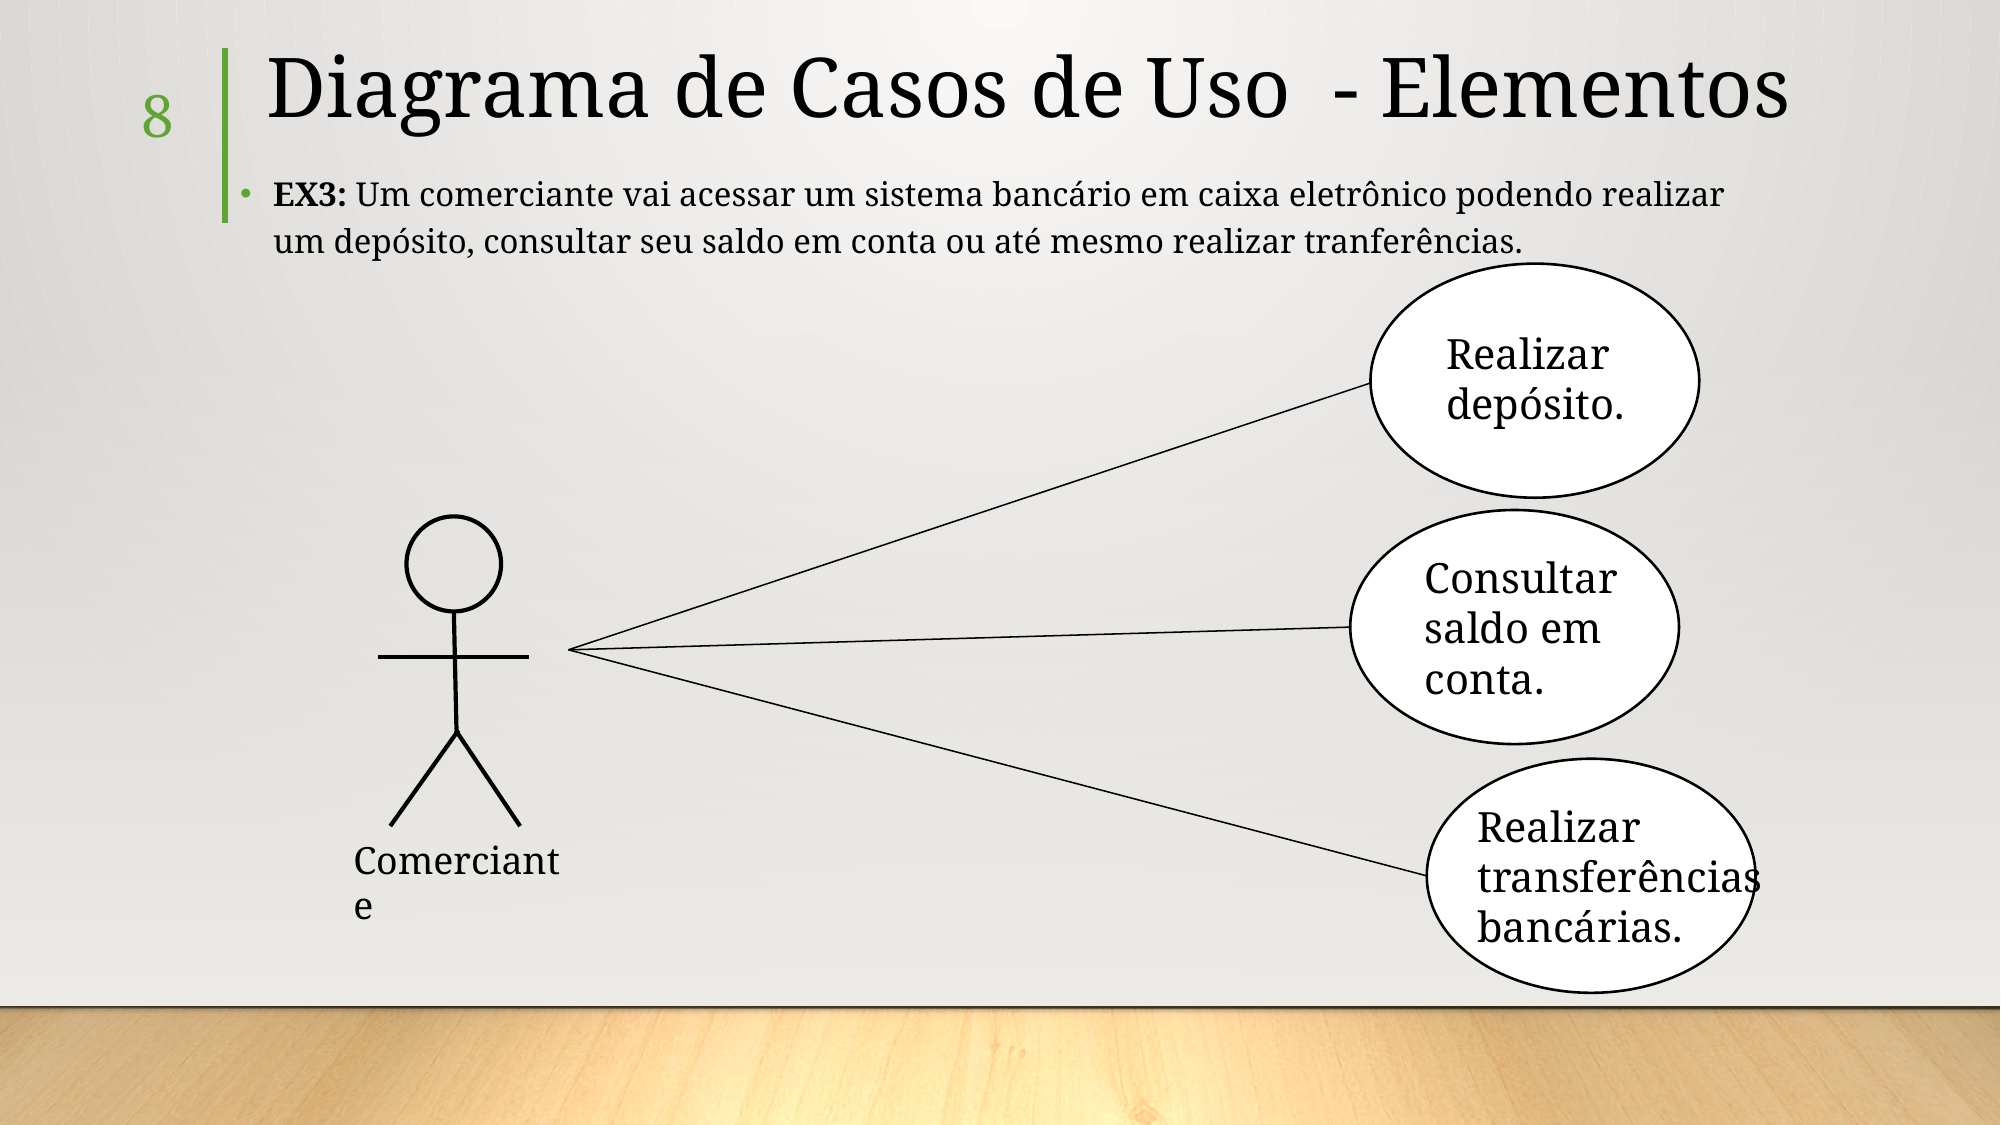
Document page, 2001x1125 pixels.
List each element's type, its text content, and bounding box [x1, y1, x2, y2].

text_box [1425, 801, 1462, 950]
text_box [1472, 757, 1710, 793]
text_box Consultar saldo em conta. [1409, 544, 1696, 710]
slide_number 8 [56, 71, 190, 155]
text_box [568, 649, 1427, 877]
title Diagrama de Casos de Uso - Elementos [251, 15, 1814, 144]
text_box [1427, 710, 1633, 746]
text_box [1369, 262, 1682, 500]
picture [0, 1006, 2000, 1125]
text_box Realizar depósito. [1431, 320, 1751, 436]
list EX3: Um comerciante vai acessar um sistema bancário em caixa eletrônico podendo realizar um depósito, consultar seu saldo em conta ou até mesmo realizar tranferências. [225, 157, 1787, 424]
text_box [1371, 508, 1633, 649]
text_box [568, 382, 1371, 649]
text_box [377, 516, 530, 827]
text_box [568, 626, 1351, 649]
text_box [1471, 958, 1711, 995]
text_box Realizar transferências bancárias. [1462, 793, 1787, 958]
text_box Comerciante [338, 829, 590, 934]
